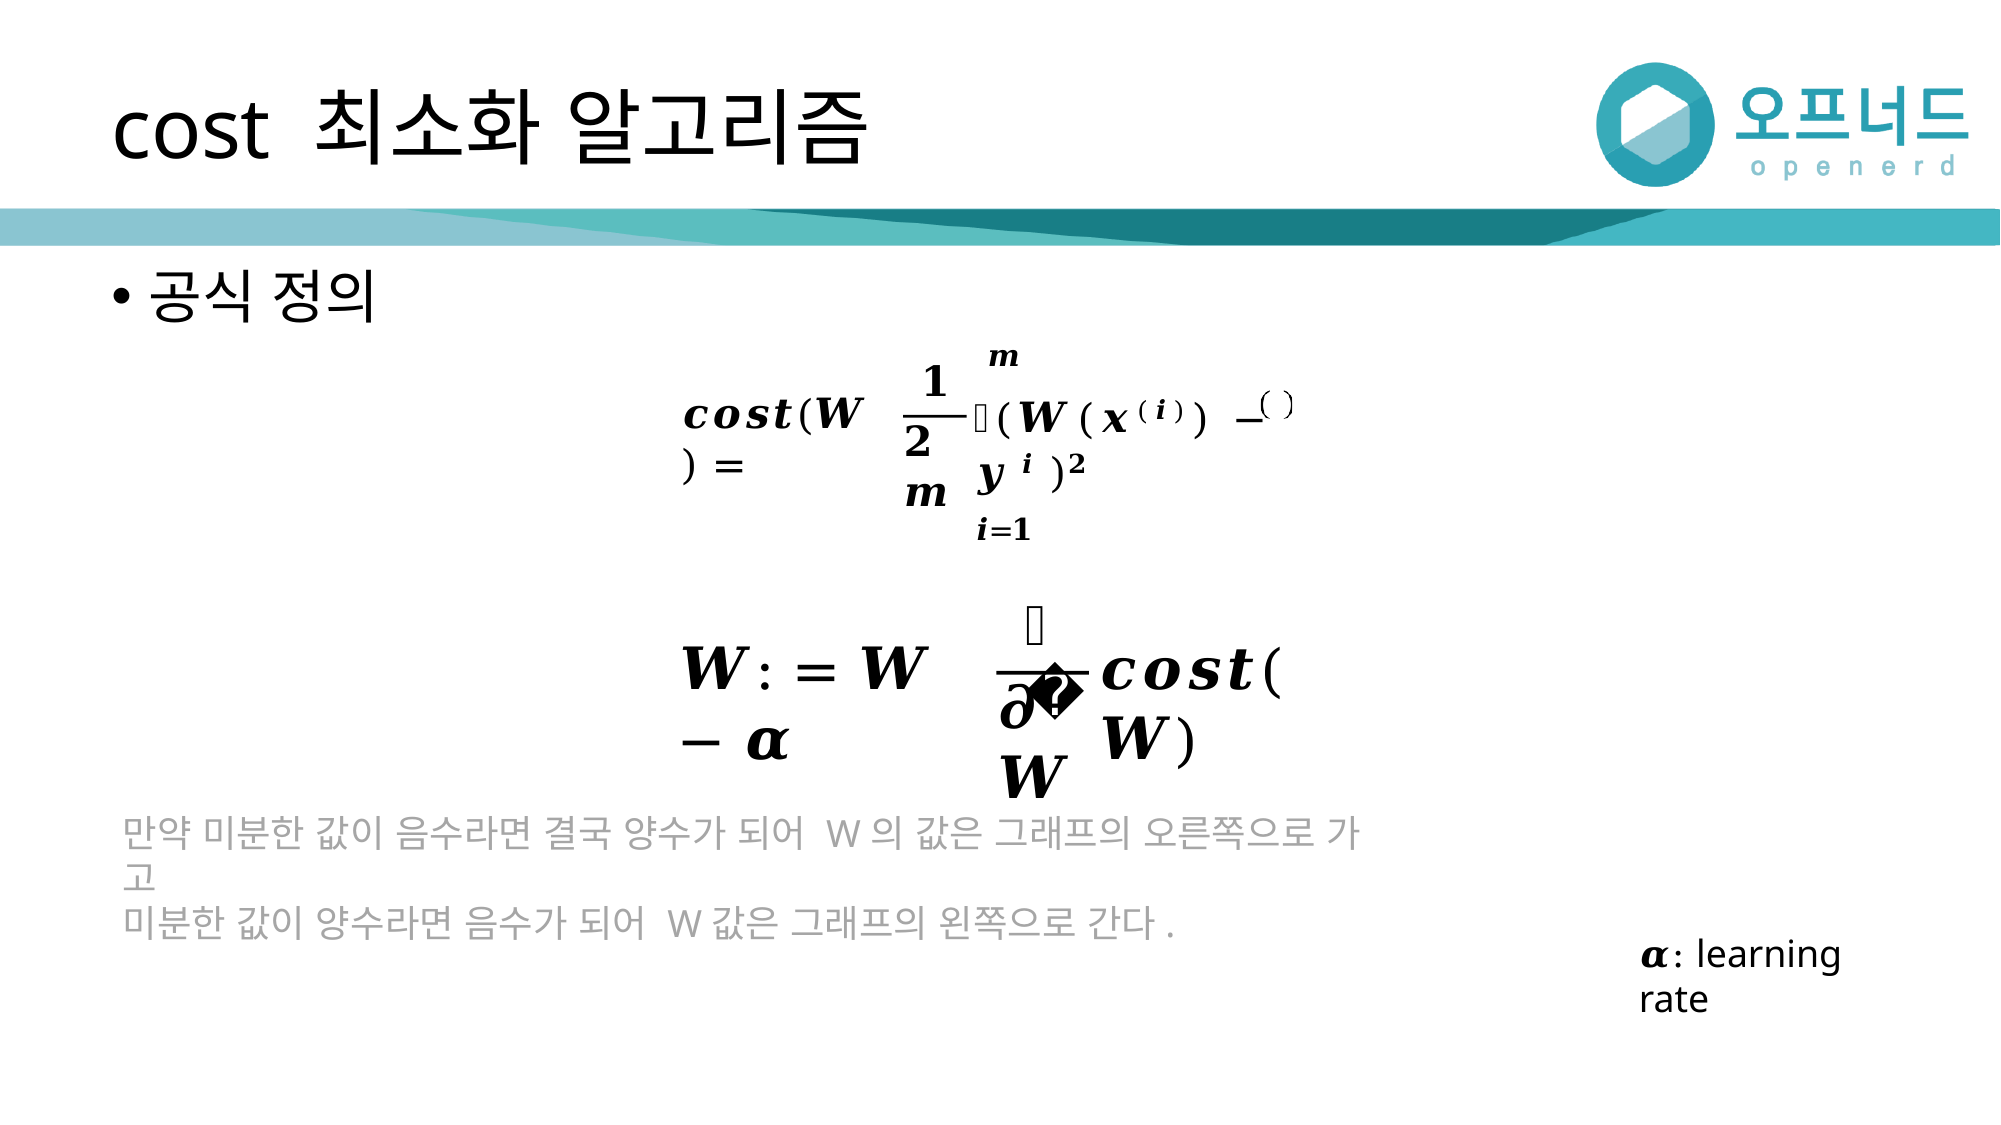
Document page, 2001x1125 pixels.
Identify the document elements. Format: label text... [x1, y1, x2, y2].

picture [0, 208, 109, 246]
text_box 𝟐𝒎 [901, 412, 967, 515]
text_box 𝑾: = 𝑾 − 𝜶 [676, 629, 989, 772]
text_box 𝒄𝒐𝒔𝒕(𝑾) = [679, 384, 885, 487]
title cost 최소화 알고리즘 [109, 72, 921, 263]
text_box 𝒄𝒐𝒔𝒕(𝑾) [1096, 629, 1324, 772]
text_box 𝝏 [1022, 585, 1063, 668]
text_box 만약 미분한 값이 음수라면 결국 양수가 되어 W의 값은 그래프의 오른쪽으로 가 고 미분한 값이 양수라면 음수가 되어 W값은 그래프의 왼쪽으로 간다. [120, 807, 1459, 946]
text_box 공식 정의 [109, 258, 404, 331]
picture [921, 208, 2000, 246]
text_box 𝟏 [920, 353, 950, 406]
picture [1596, 62, 1969, 187]
text_box 𝒎 ෍(𝑾(𝒙(𝒊)) − 𝒚 𝒊 )𝟐 𝒊=𝟏 [967, 323, 1339, 547]
text_box 𝝏𝑾 [994, 668, 1092, 807]
text_box 𝜶: learning rate [1636, 927, 1903, 1020]
